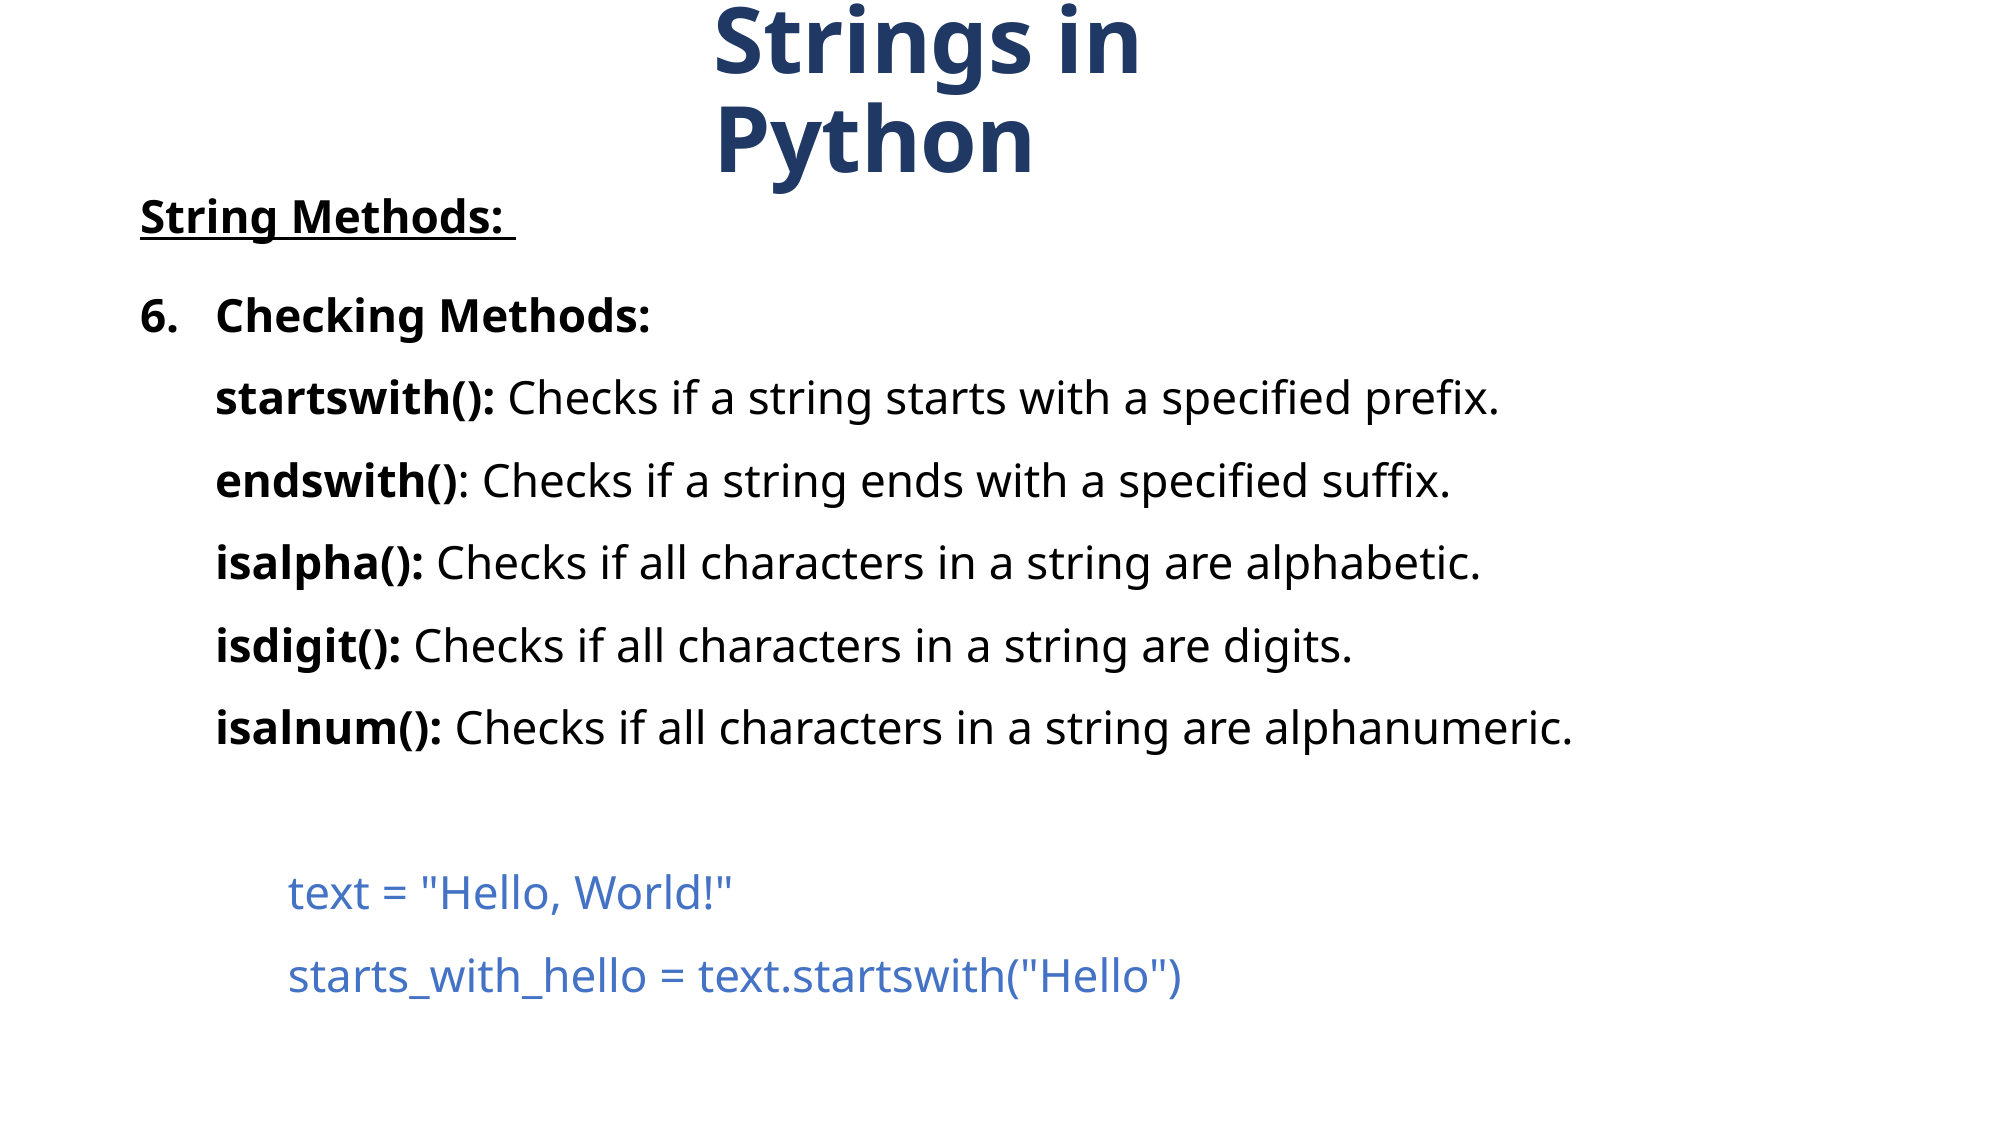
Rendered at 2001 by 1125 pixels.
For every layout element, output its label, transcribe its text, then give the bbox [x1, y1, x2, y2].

text_box String Methods: 6. Checking Methods: startswith(): Checks if a string starts with a specified prefix. endswith(): Checks if a string ends with a specified suffix. isalpha(): Checks if all characters in a string are alphabetic. isdigit(): Checks if all characters in a string are digits. isalnum(): Checks if all characters in a string are alphanumeric. text = "Hello, World!" starts_with_hello = text.startswith("Hello") [122, 152, 1944, 1092]
text_box Strings in Python [711, 0, 1462, 192]
